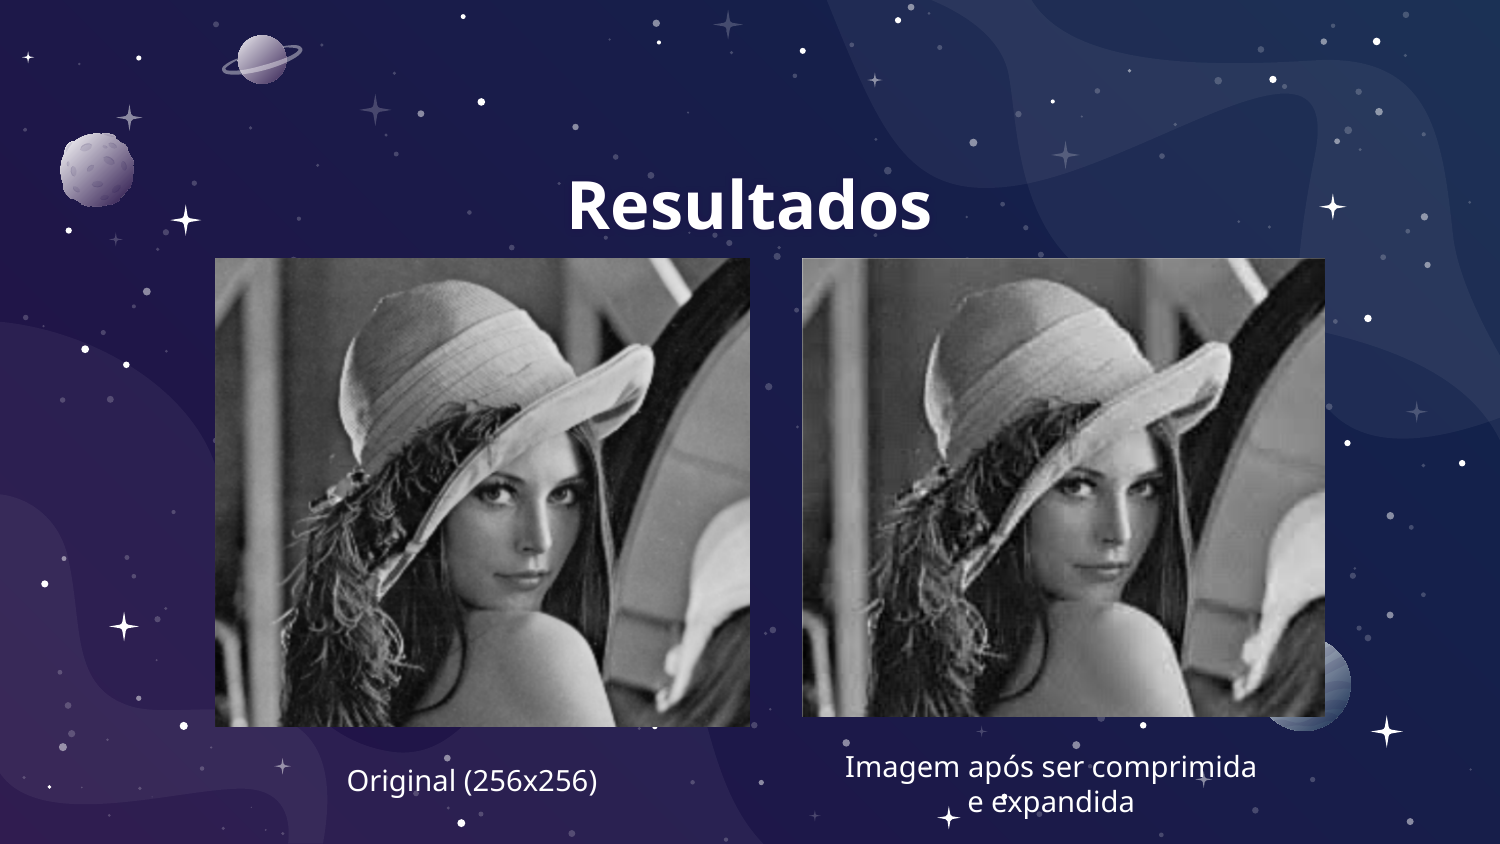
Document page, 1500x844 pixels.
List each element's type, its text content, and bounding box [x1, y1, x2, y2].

title Resultados [215, 140, 1285, 243]
text_box Original (256x256) [239, 747, 705, 813]
picture [215, 258, 751, 727]
picture [802, 258, 1325, 718]
text_box Imagem após ser comprimida e expandida [818, 733, 1285, 833]
